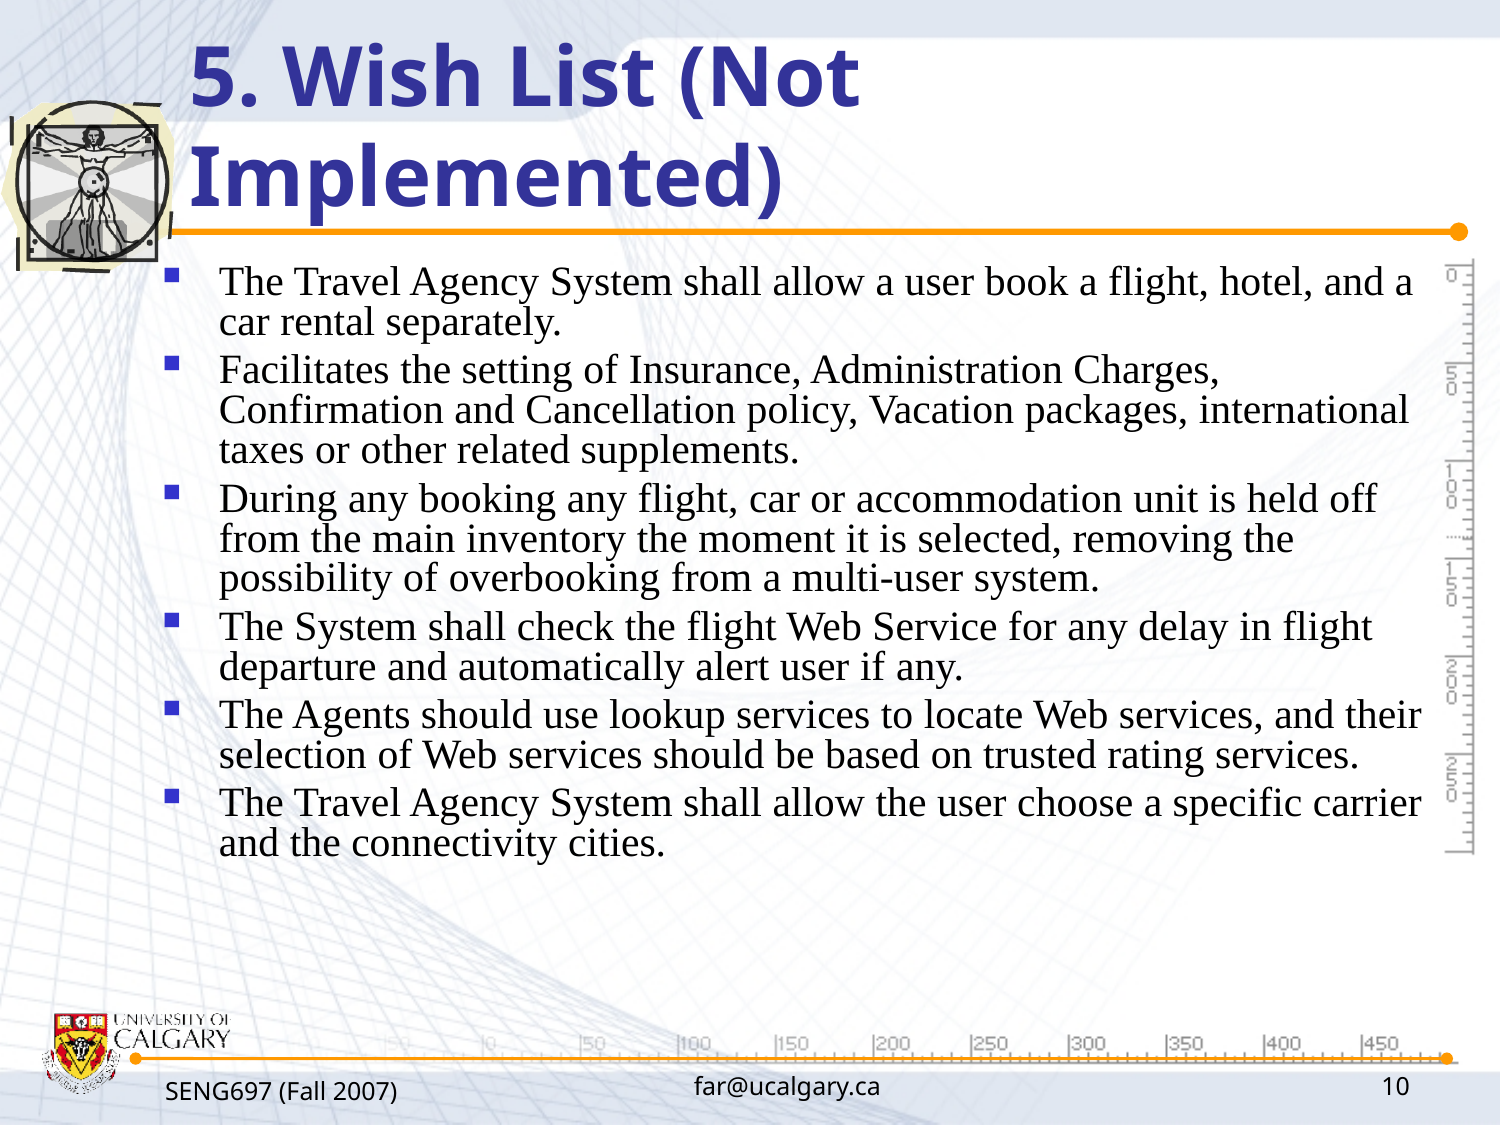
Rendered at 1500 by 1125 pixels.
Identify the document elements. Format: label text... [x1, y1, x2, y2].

slide_number SENG697 (Fall 2007) [149, 1046, 463, 1113]
list The Travel Agency System shall allow a user book a flight, hotel, and a car rental separately. Facilitates the setting of Insurance, Administration Charges, Confirmation and Cancellation policy, Vacation packages, international taxes or other related supplements. During any booking any flight, car or accommodation unit is held off from the main inventory the moment it is selected, removing the possibility of overbooking from a multi-user system. The System shall check the flight Web Service for any delay in flight departure and automatically alert user if any. The Agents should use lookup services to locate Web services, and their selection of Web services should be based on trusted rating services. The Travel Agency System shall allow the user choose a specific carrier and the connectivity cities. [147, 255, 1461, 1000]
footer far@ucalgary.ca [549, 1046, 1026, 1113]
slide_number 10 [1112, 1046, 1426, 1113]
title 5. Wish List (Not Implemented) [174, 42, 1468, 231]
picture [0, 0, 1500, 1125]
